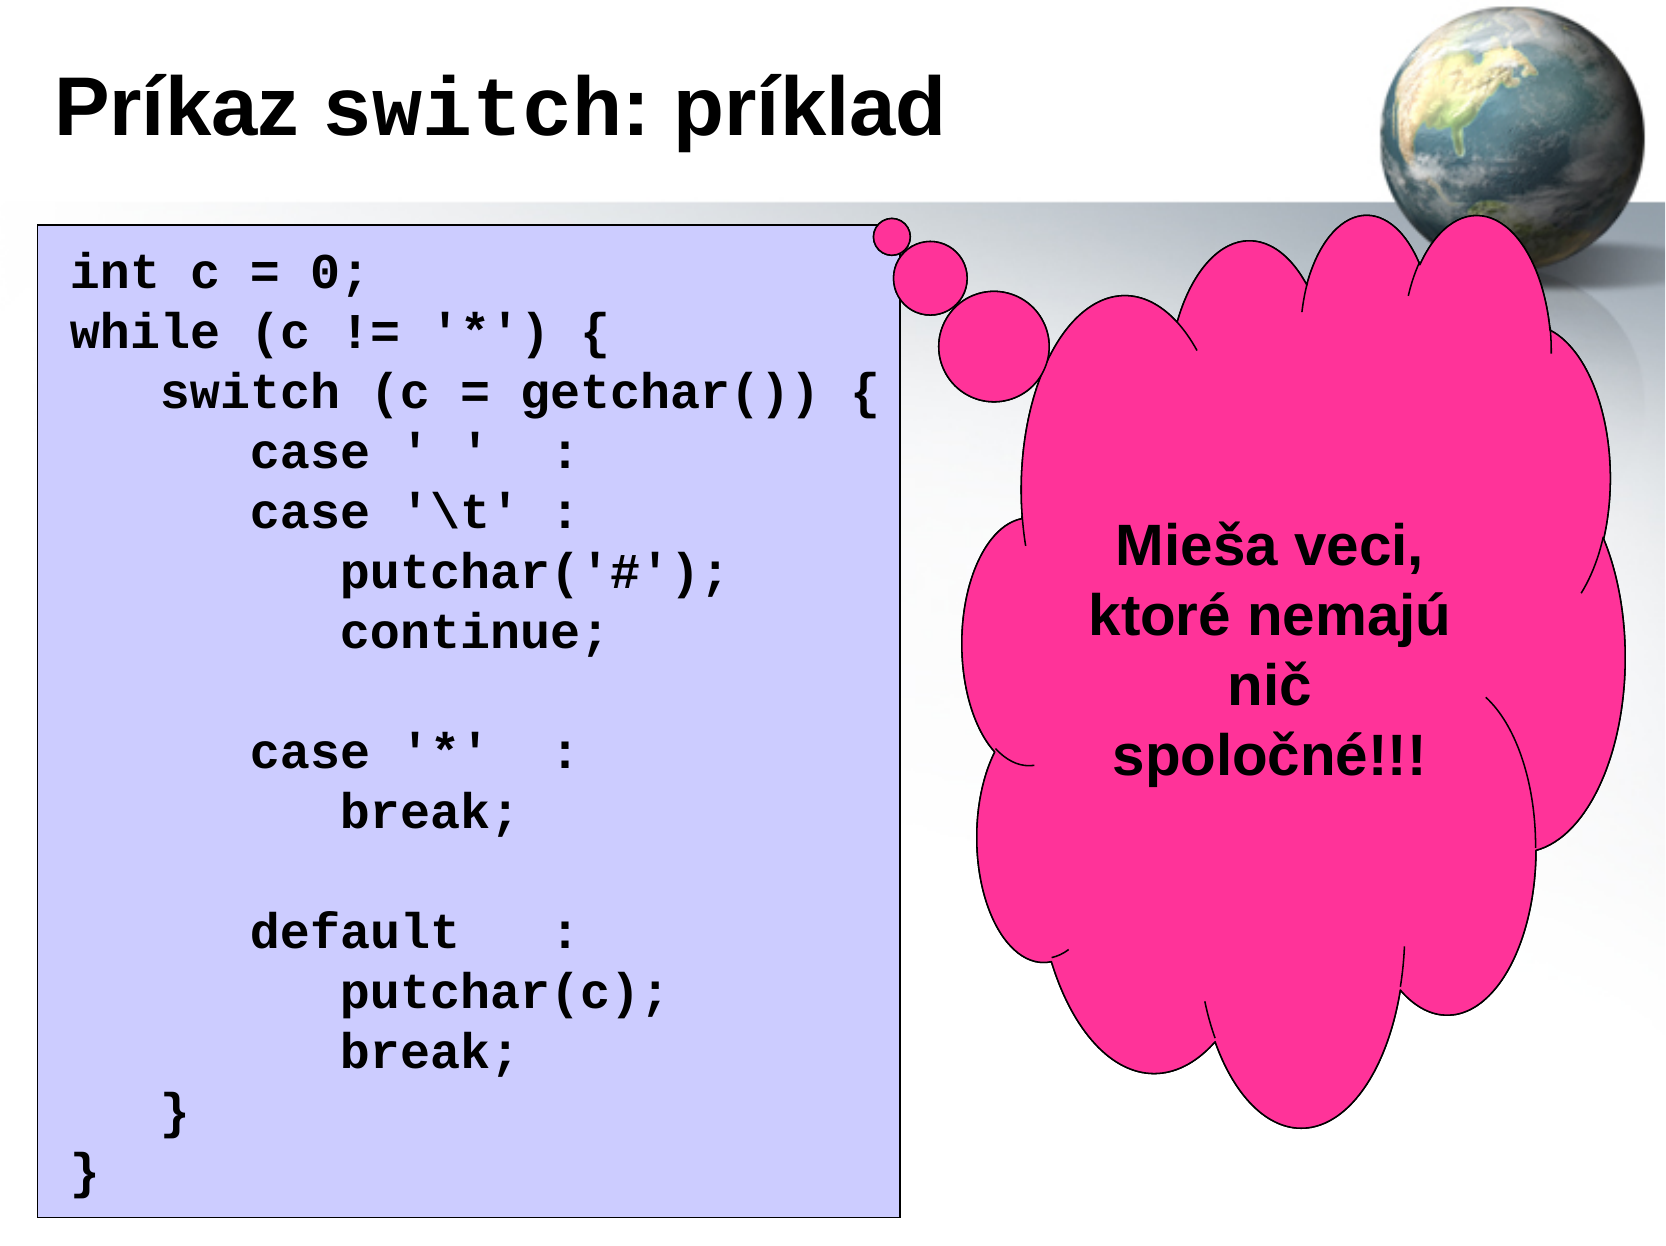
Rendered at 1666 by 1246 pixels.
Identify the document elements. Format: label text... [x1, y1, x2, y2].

text_box [37, 224, 900, 1218]
picture [0, 0, 1666, 1246]
text_box int c = 0; while (c != '*') { switch (c = getchar()) { case ' ' : case '\t' : putchar('#'); continue; case '*' : break; default : putchar(c); break; } } [55, 231, 895, 1207]
title Príkaz switch: príklad [37, 24, 1375, 179]
text_box Mieša veci, ktoré nemajú nič spoločné!!! [873, 215, 1626, 1129]
